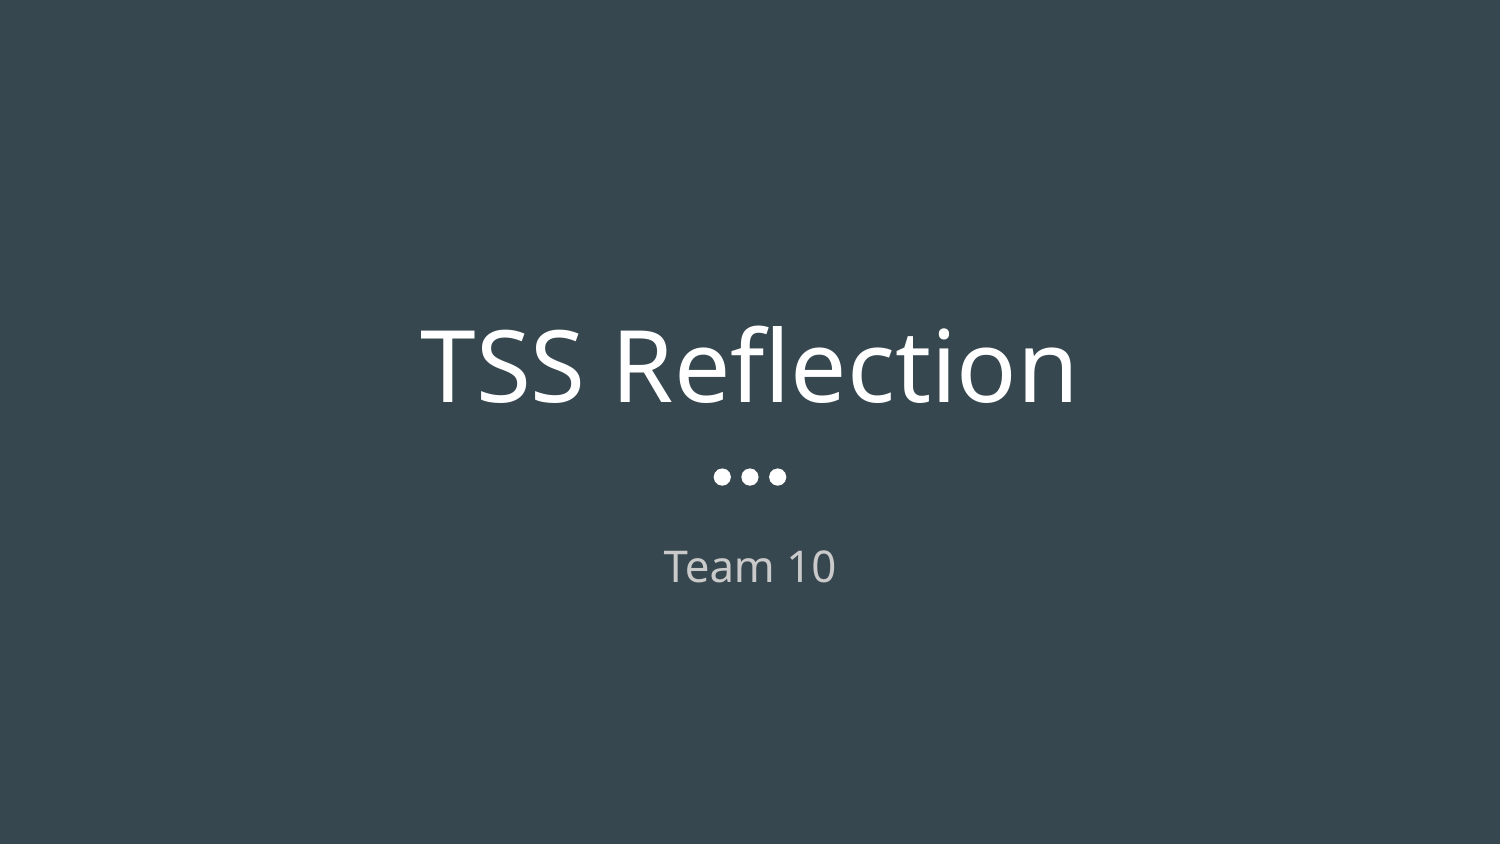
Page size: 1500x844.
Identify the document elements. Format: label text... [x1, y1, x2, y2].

subtitle Team 10 [110, 520, 1390, 651]
title TSS Reflection [110, 162, 1390, 447]
